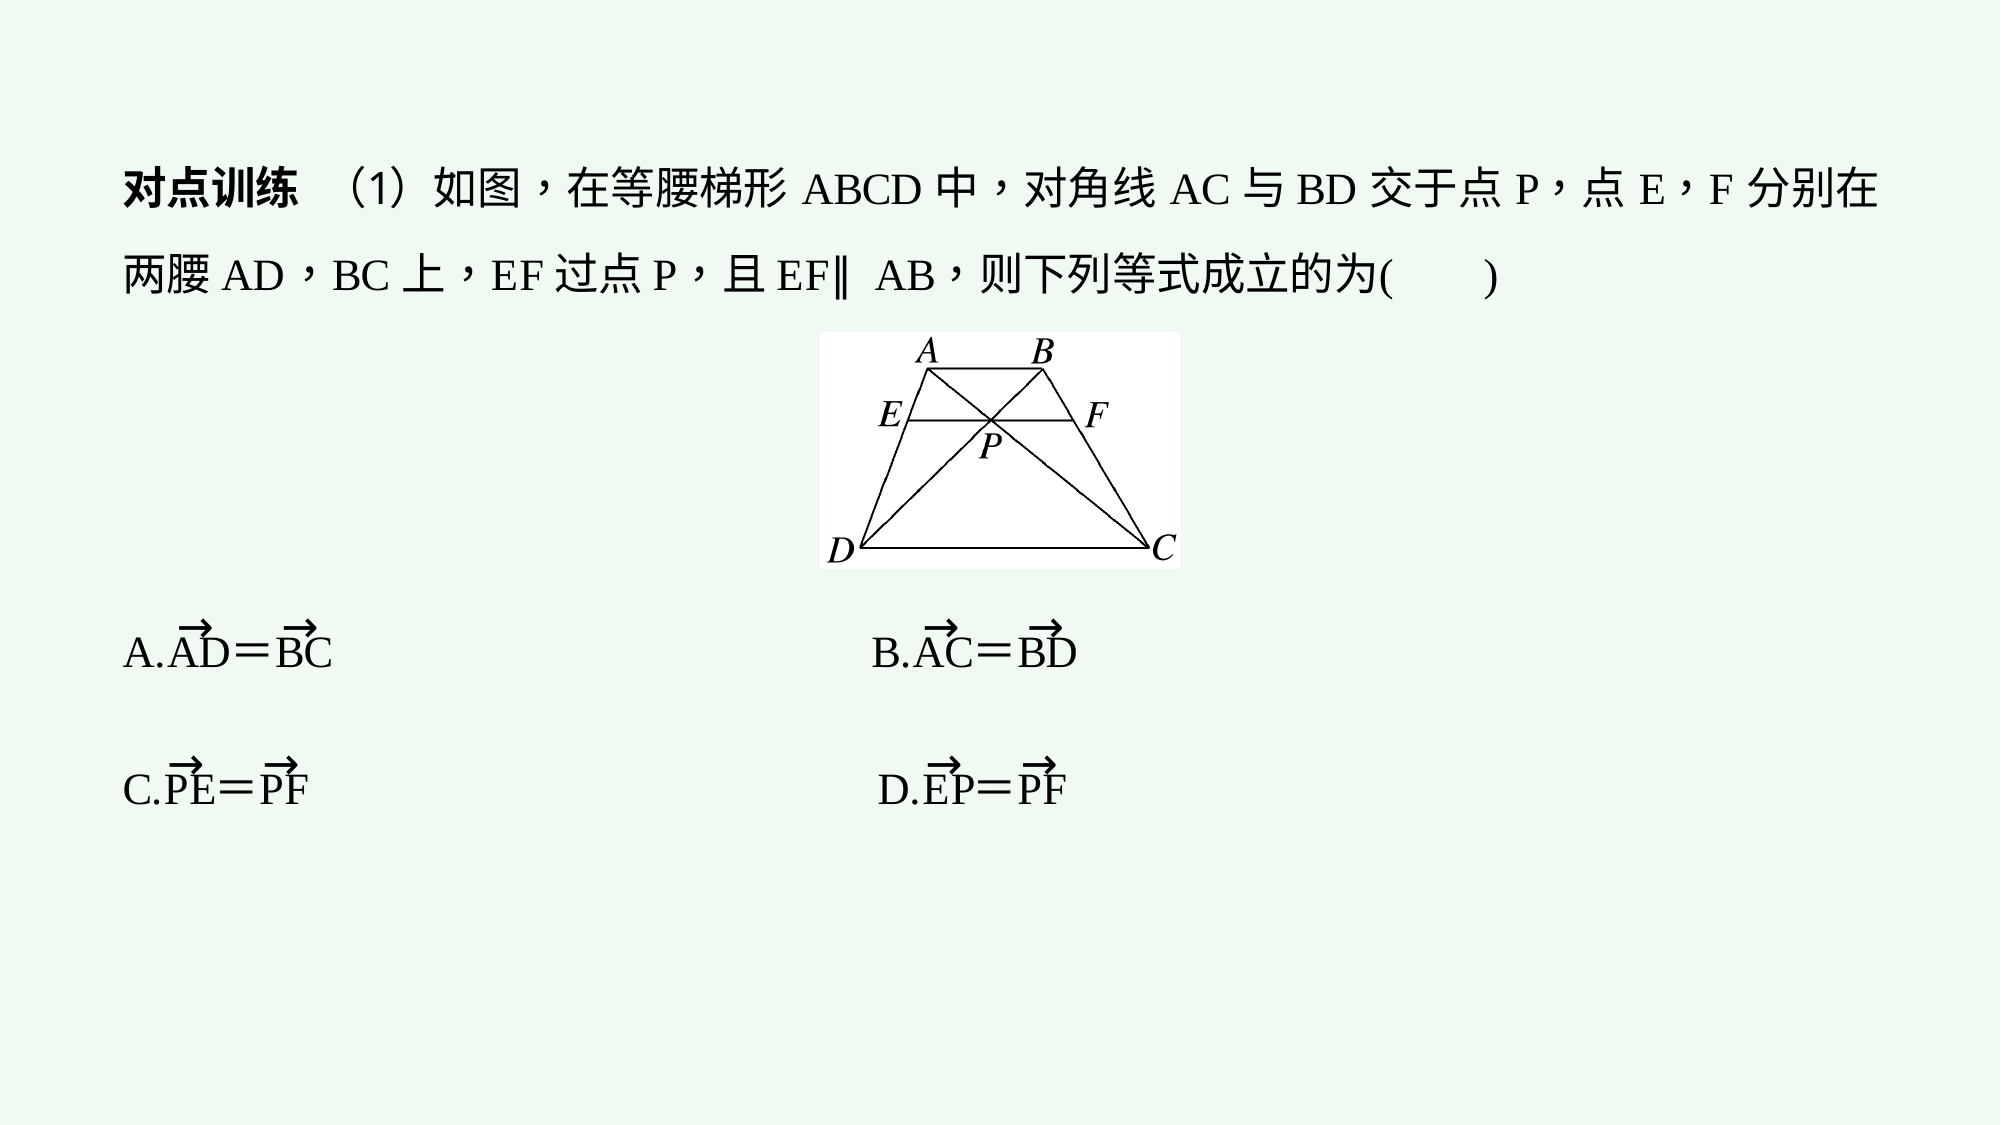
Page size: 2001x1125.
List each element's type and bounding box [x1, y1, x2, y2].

text_box [122, 159, 1881, 843]
